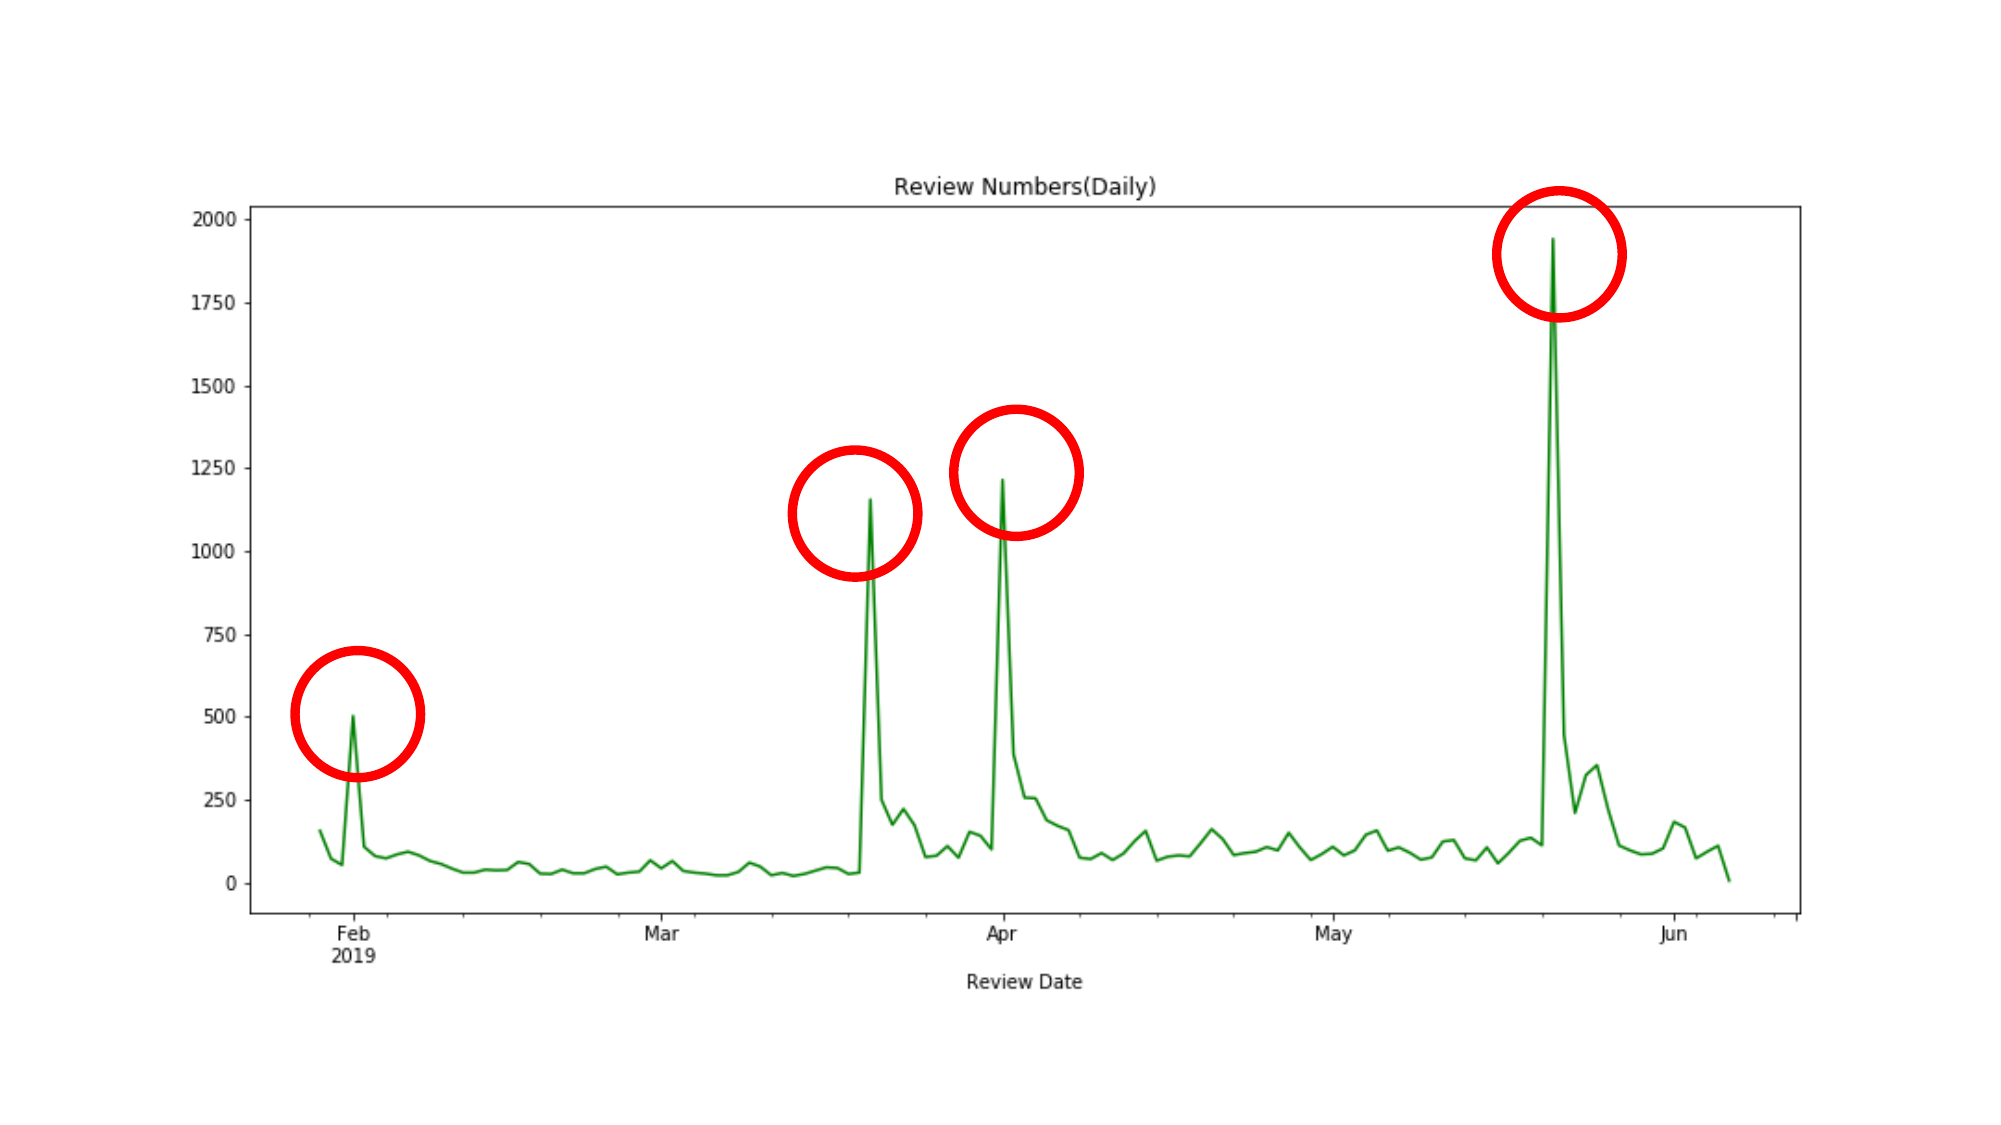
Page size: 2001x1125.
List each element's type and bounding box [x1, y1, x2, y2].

picture [0, 95, 2000, 1030]
